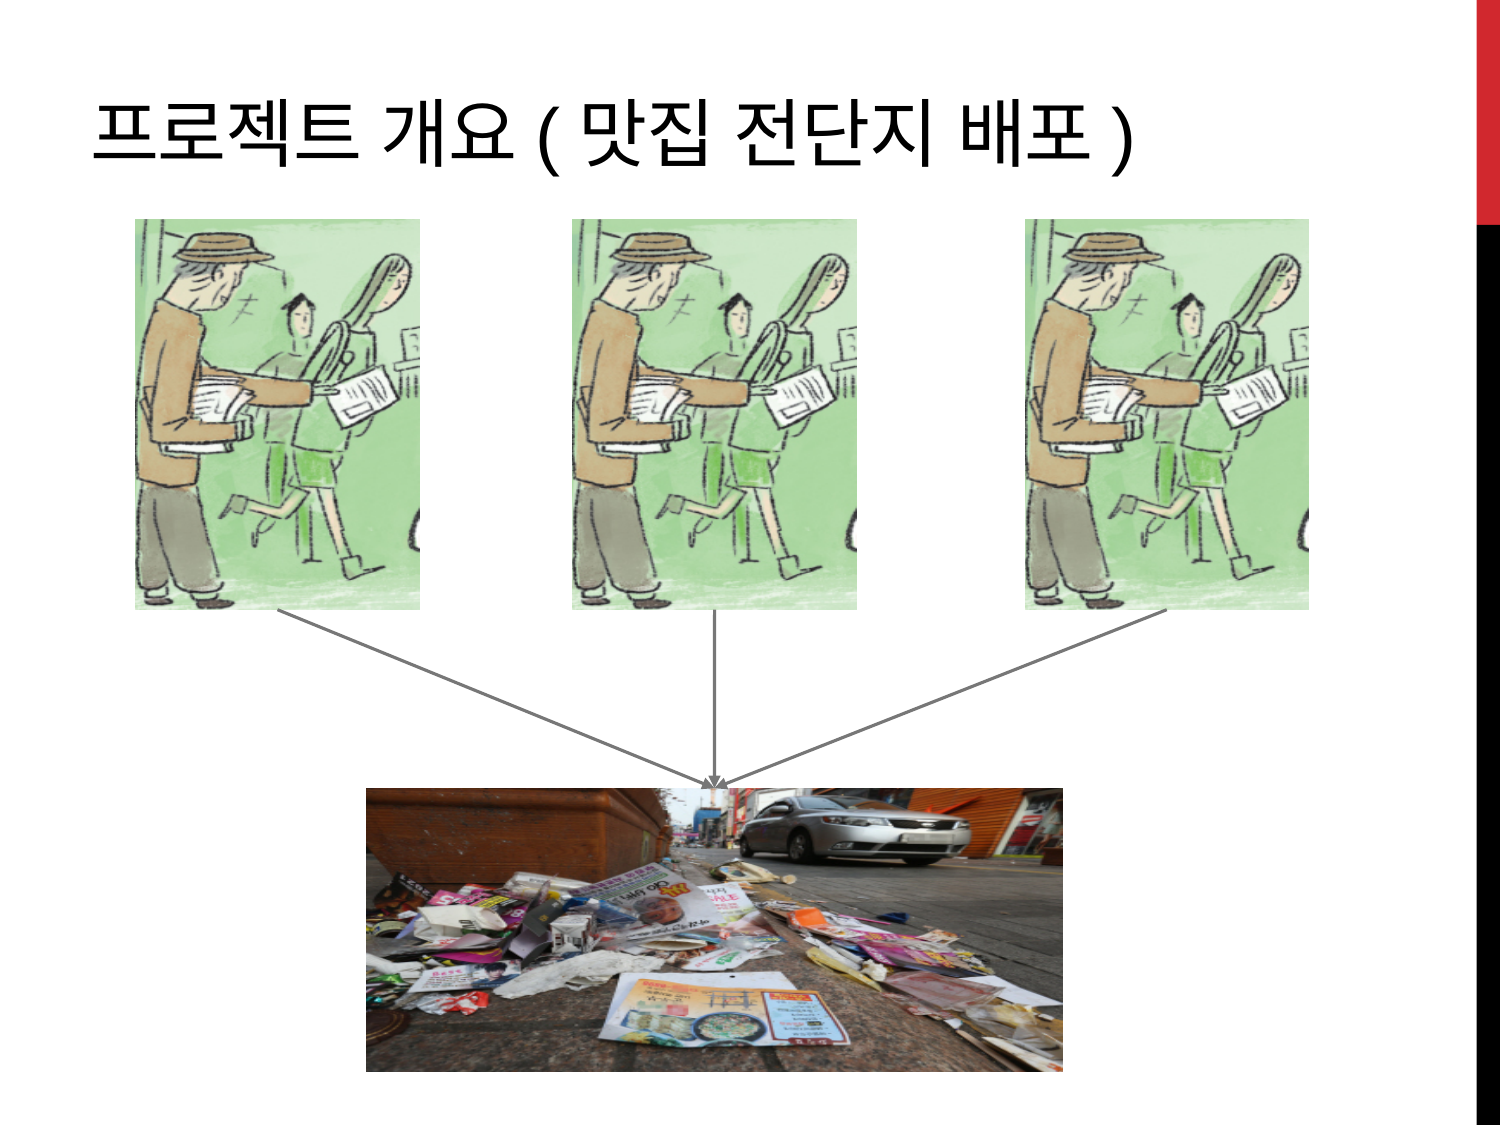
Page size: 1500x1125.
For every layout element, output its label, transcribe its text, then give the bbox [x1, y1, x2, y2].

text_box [714, 609, 1168, 789]
picture [572, 219, 857, 609]
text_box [276, 609, 713, 789]
text_box 프로젝트 개요(맛집 전단지 배포) [75, 48, 1223, 185]
picture [1024, 219, 1310, 611]
picture [135, 219, 420, 611]
picture [365, 789, 1064, 1073]
